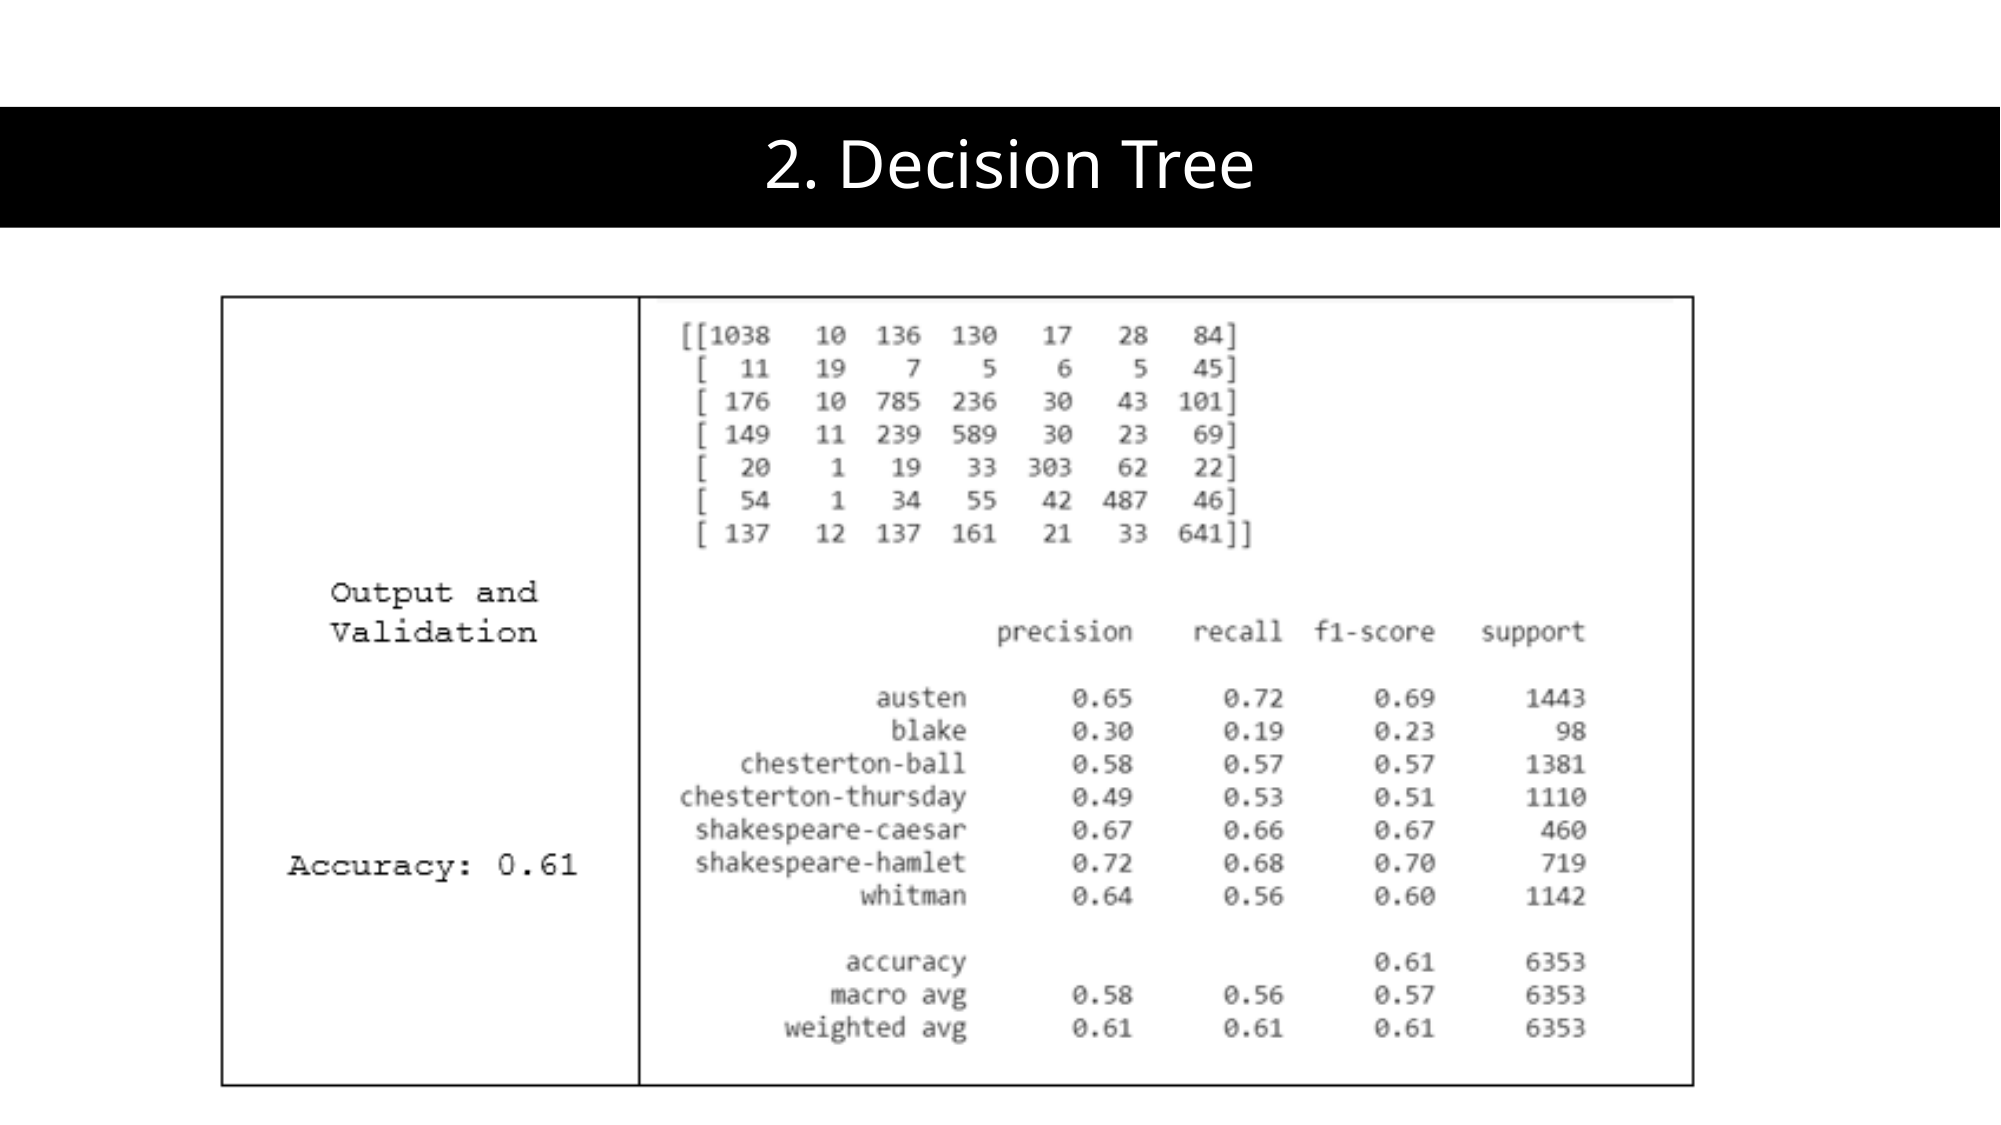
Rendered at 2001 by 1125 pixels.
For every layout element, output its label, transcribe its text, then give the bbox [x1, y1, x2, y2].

text_box [0, 106, 2000, 229]
title 2. Decision Tree [91, 105, 1931, 228]
picture [205, 280, 1728, 1125]
